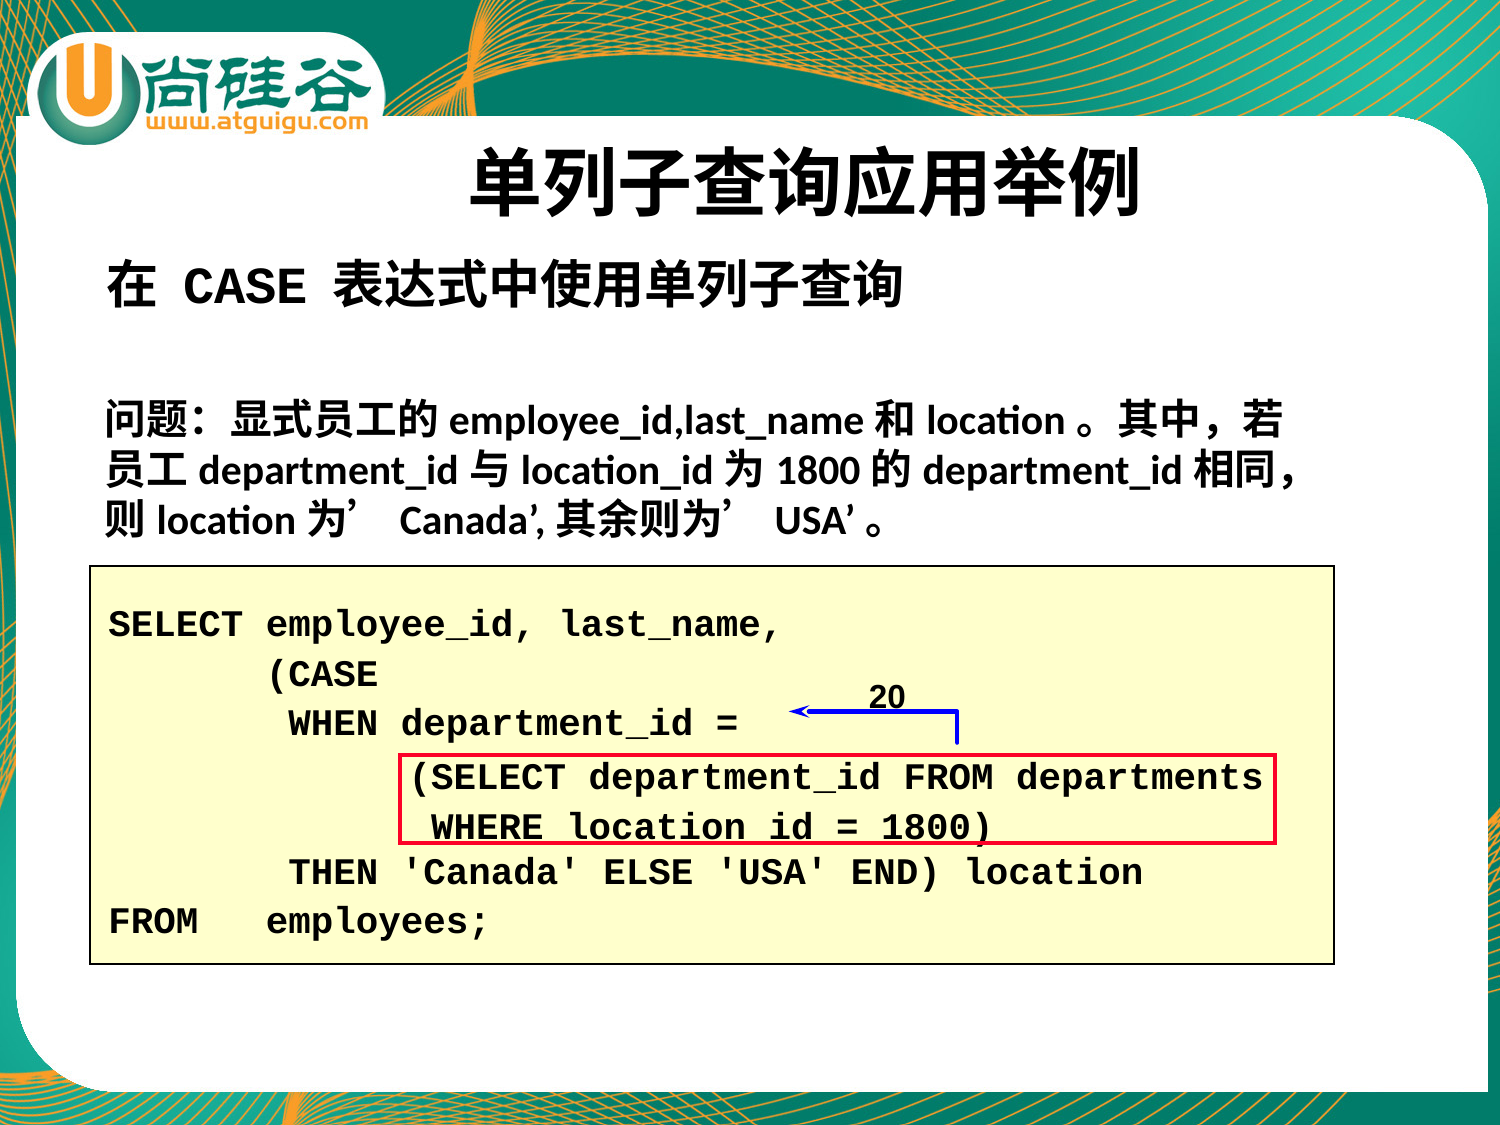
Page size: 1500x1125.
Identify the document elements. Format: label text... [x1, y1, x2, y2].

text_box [788, 659, 958, 744]
text_box [399, 755, 1275, 843]
title 单列子查询应用举例 [348, 113, 1262, 243]
picture [0, 0, 1500, 1125]
text_box SELECT employee_id, last_name, (CASE WHEN department_id = THEN 'Canada' ELSE 'USA' END) location FROM employees; [93, 587, 1439, 949]
text_box (SELECT department_id FROM departments WHERE location_id = 1800) [146, 740, 1279, 855]
list 在 CASE 表达式中使用单列子查询 [91, 243, 1304, 339]
text_box [512, 1101, 988, 1125]
text_box 问题：显式员工的employee_id,last_name和location。其中，若员工department_id与location_id为1800的department_id相同，则location为’Canada’,其余则为’USA’。 [90, 385, 1334, 551]
text_box [90, 566, 1334, 965]
